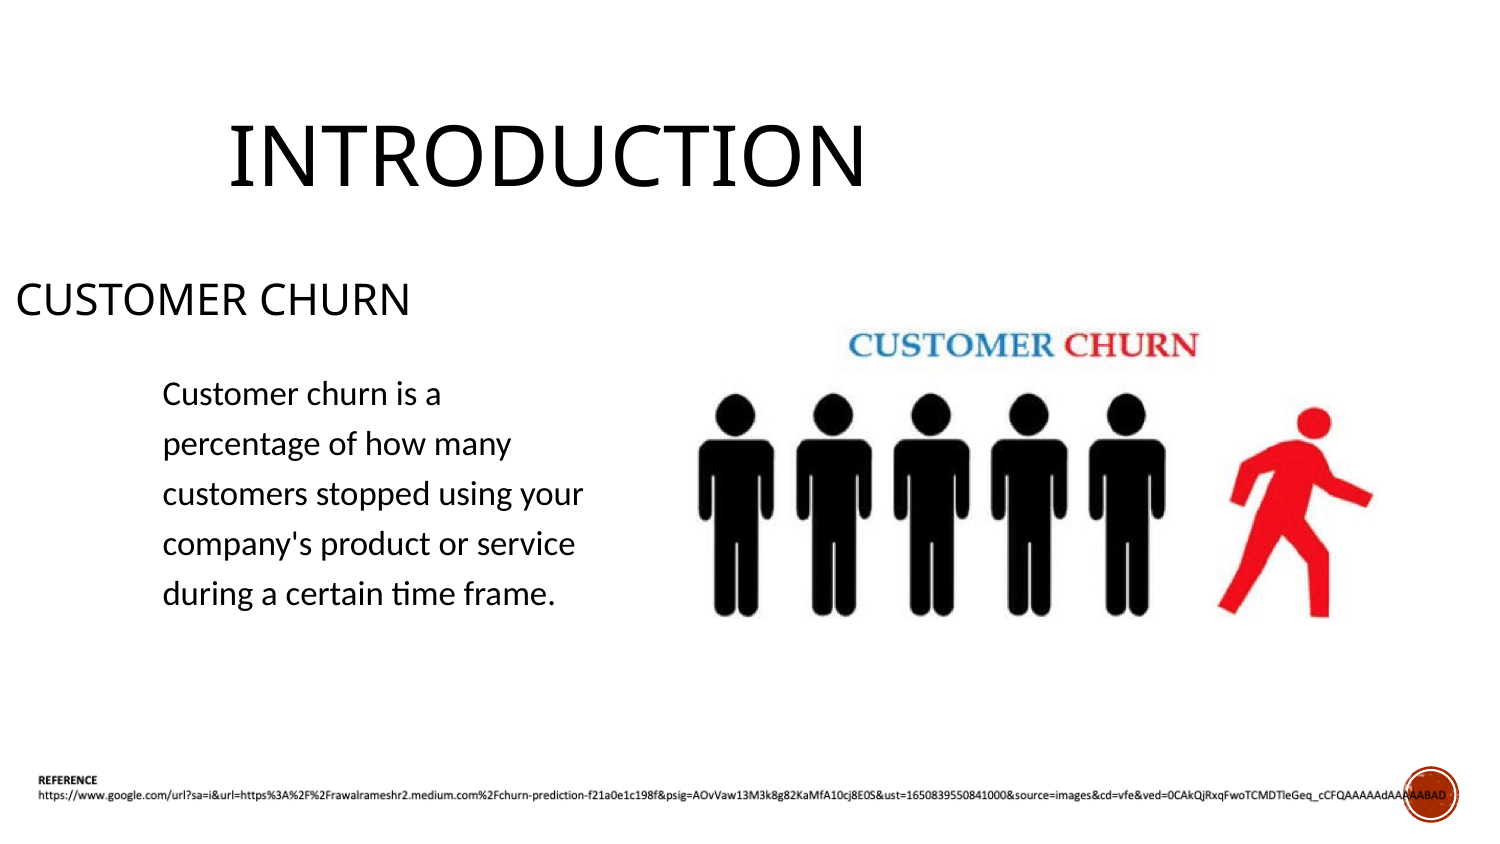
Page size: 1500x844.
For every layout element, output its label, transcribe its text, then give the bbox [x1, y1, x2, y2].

title CUSTOMER CHURN [0, 262, 605, 401]
title INTRODUCTION [213, 98, 1368, 263]
picture [24, 763, 1475, 812]
picture [676, 287, 1391, 671]
list Customer churn is a percentage of how many customers stopped using your company's product or service during a certain time frame. [147, 347, 620, 661]
